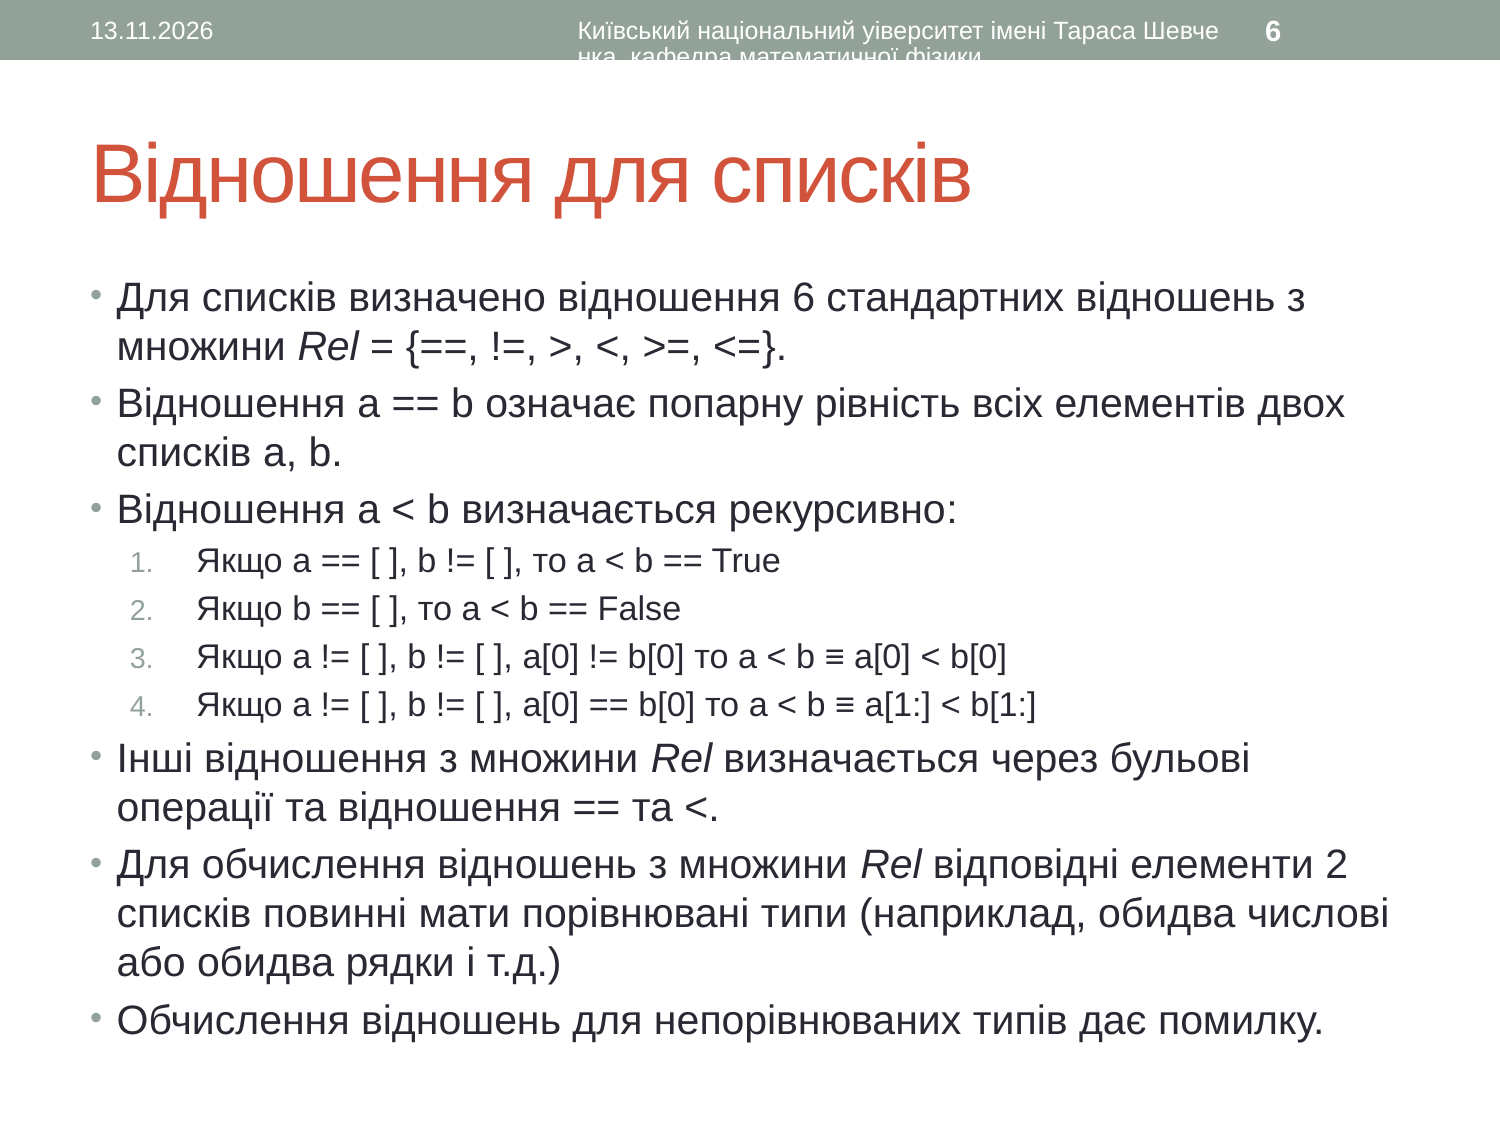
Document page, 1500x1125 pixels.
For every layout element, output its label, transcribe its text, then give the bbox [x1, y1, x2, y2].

title Відношення для списків [75, 87, 1425, 250]
slide_number 6 [1250, 3, 1425, 57]
list Для списків визначено відношення 6 стандартних відношень з множини Rel = {==, !=, >, <, >=, <=}. Відношення a == b означає попарну рівність всіх елементів двох списків a, b. Відношення a < b визначається рекурсивно: Якщо a == [ ], b != [ ], то a < b == True Якщо b == [ ], то a < b == False Якщо a != [ ], b != [ ], a[0] != b[0] то a < b ≡ a[0] < b[0] Якщо a != [ ], b != [ ], a[0] == b[0] то a < b ≡ a[1:] < b[1:] Інші відношення з множини Rel визначається через бульові операції та відношення == та <. Для обчислення відношень з множини Rel відповідні елементи 2 списків повинні мати порівнювані типи (наприклад, обидва числові або обидва рядки і т.д.) Обчислення відношень для непорівнюваних типів дає помилку. [75, 262, 1425, 1063]
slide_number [75, 3, 550, 57]
footer Київський національний уіверситет імені Тараса Шевченка, кафедра математичної фізики [562, 3, 1238, 57]
